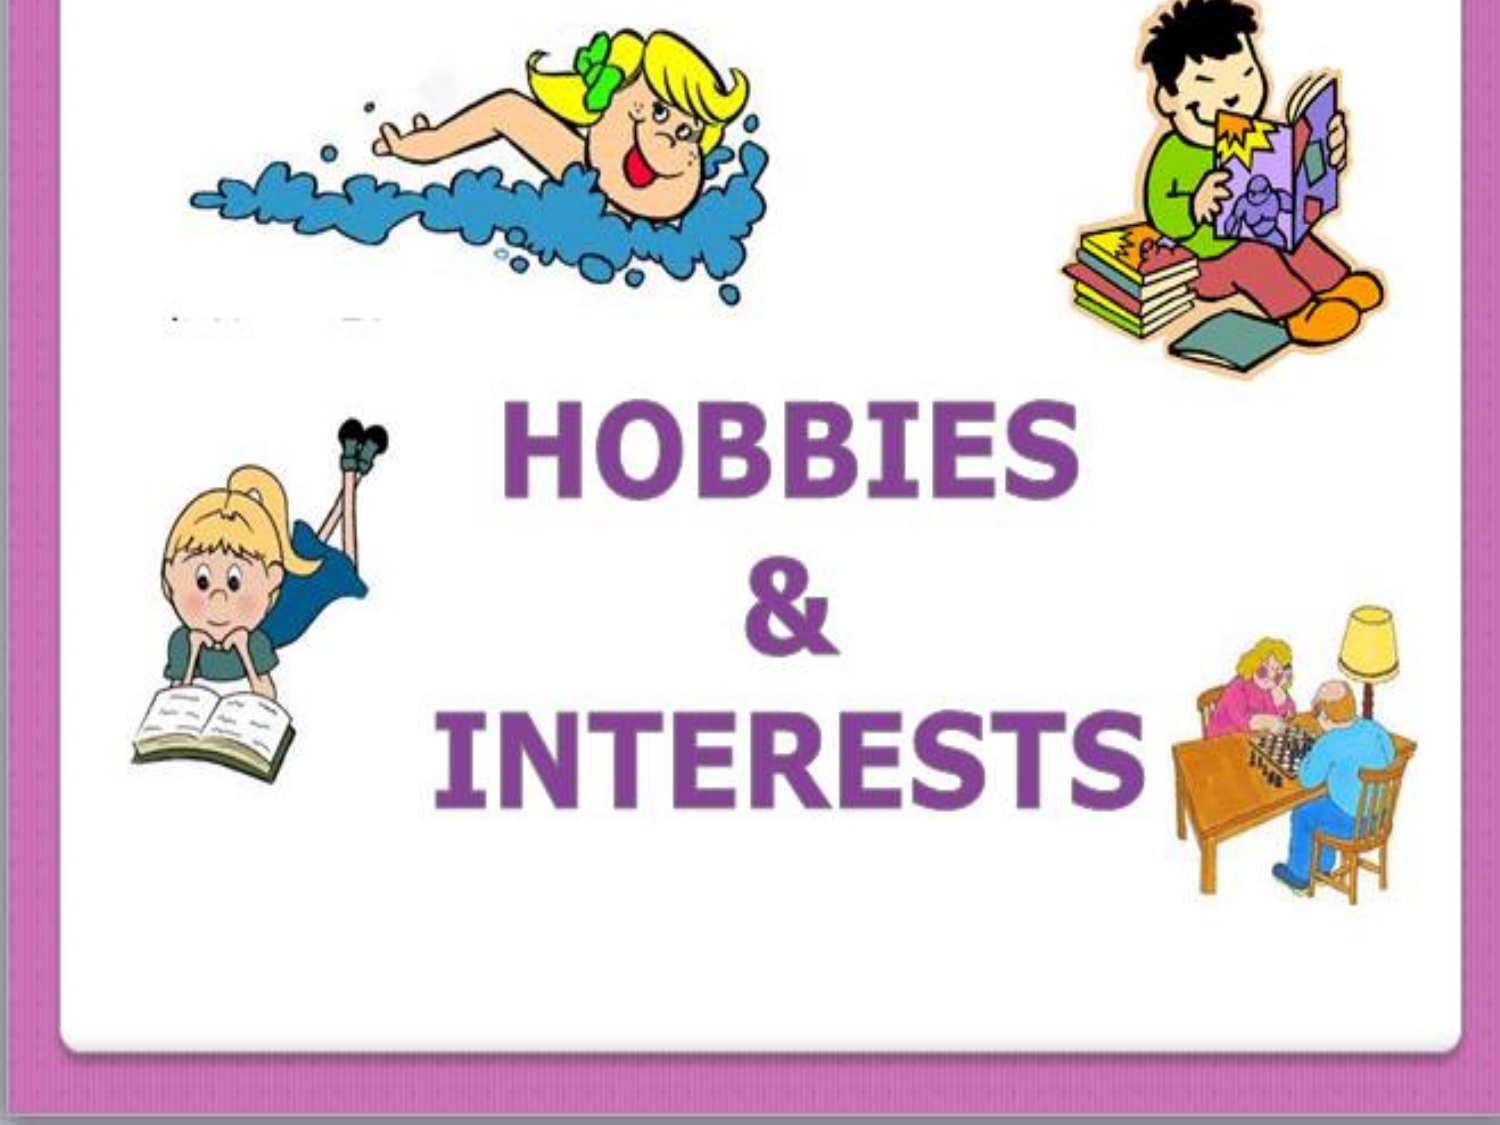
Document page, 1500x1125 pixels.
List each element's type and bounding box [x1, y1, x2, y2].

list [0, 0, 1500, 1125]
